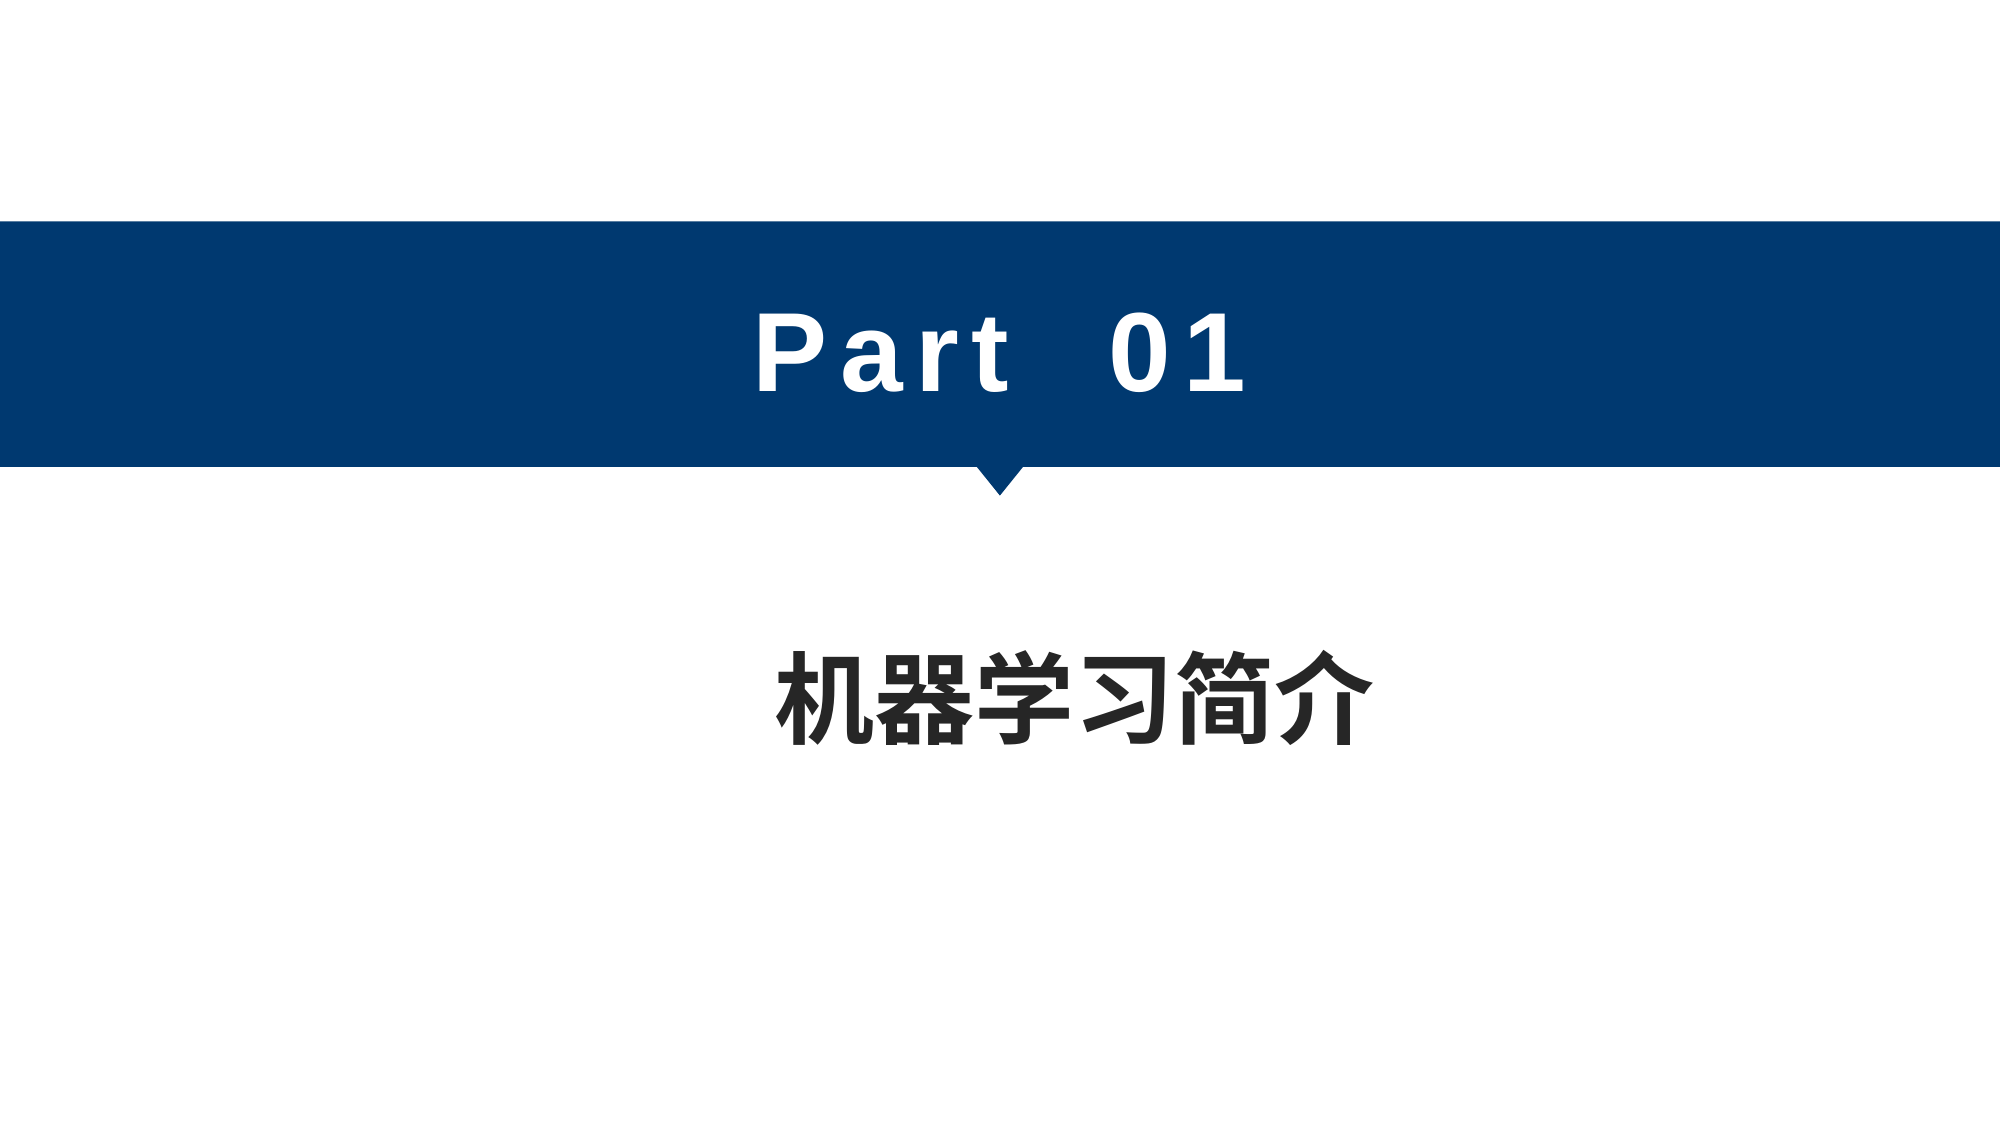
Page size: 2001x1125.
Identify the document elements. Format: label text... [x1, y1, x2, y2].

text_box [0, 221, 2000, 496]
text_box 机器学习简介 [610, 629, 1390, 765]
